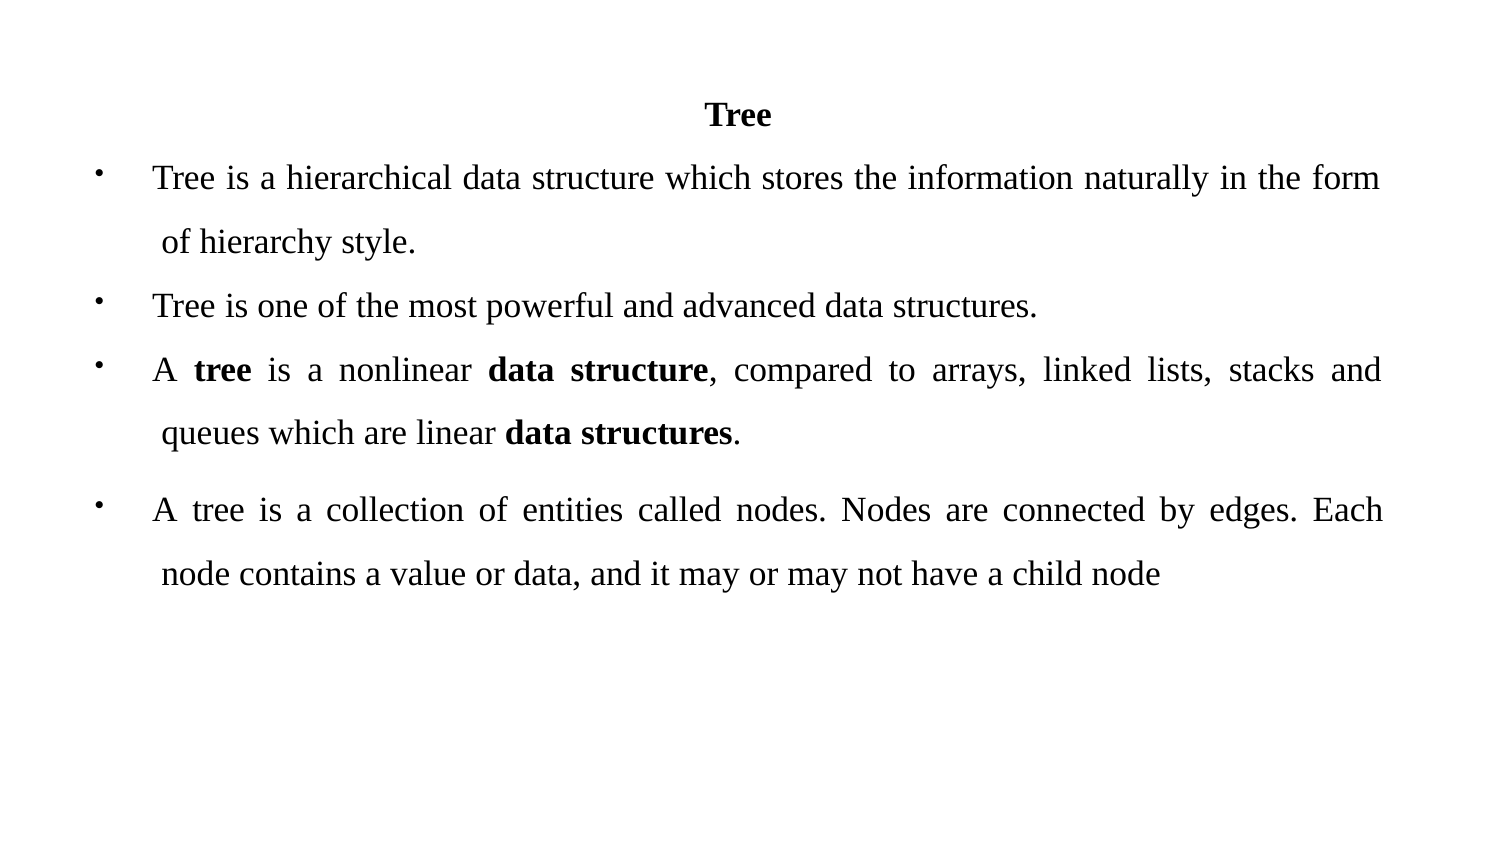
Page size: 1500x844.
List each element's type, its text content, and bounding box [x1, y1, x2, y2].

text_box Tree Tree is a hierarchical data structure which stores the information naturally in the form of hierarchy style. Tree is one of the most powerful and advanced data structures. A tree is a nonlinear data structure, compared to arrays, linked lists, stacks and queues which are linear data structures. A tree is a collection of entities called nodes. Nodes are connected by edges. Each node contains a value or data, and it may or may not have a child node [93, 67, 1387, 593]
